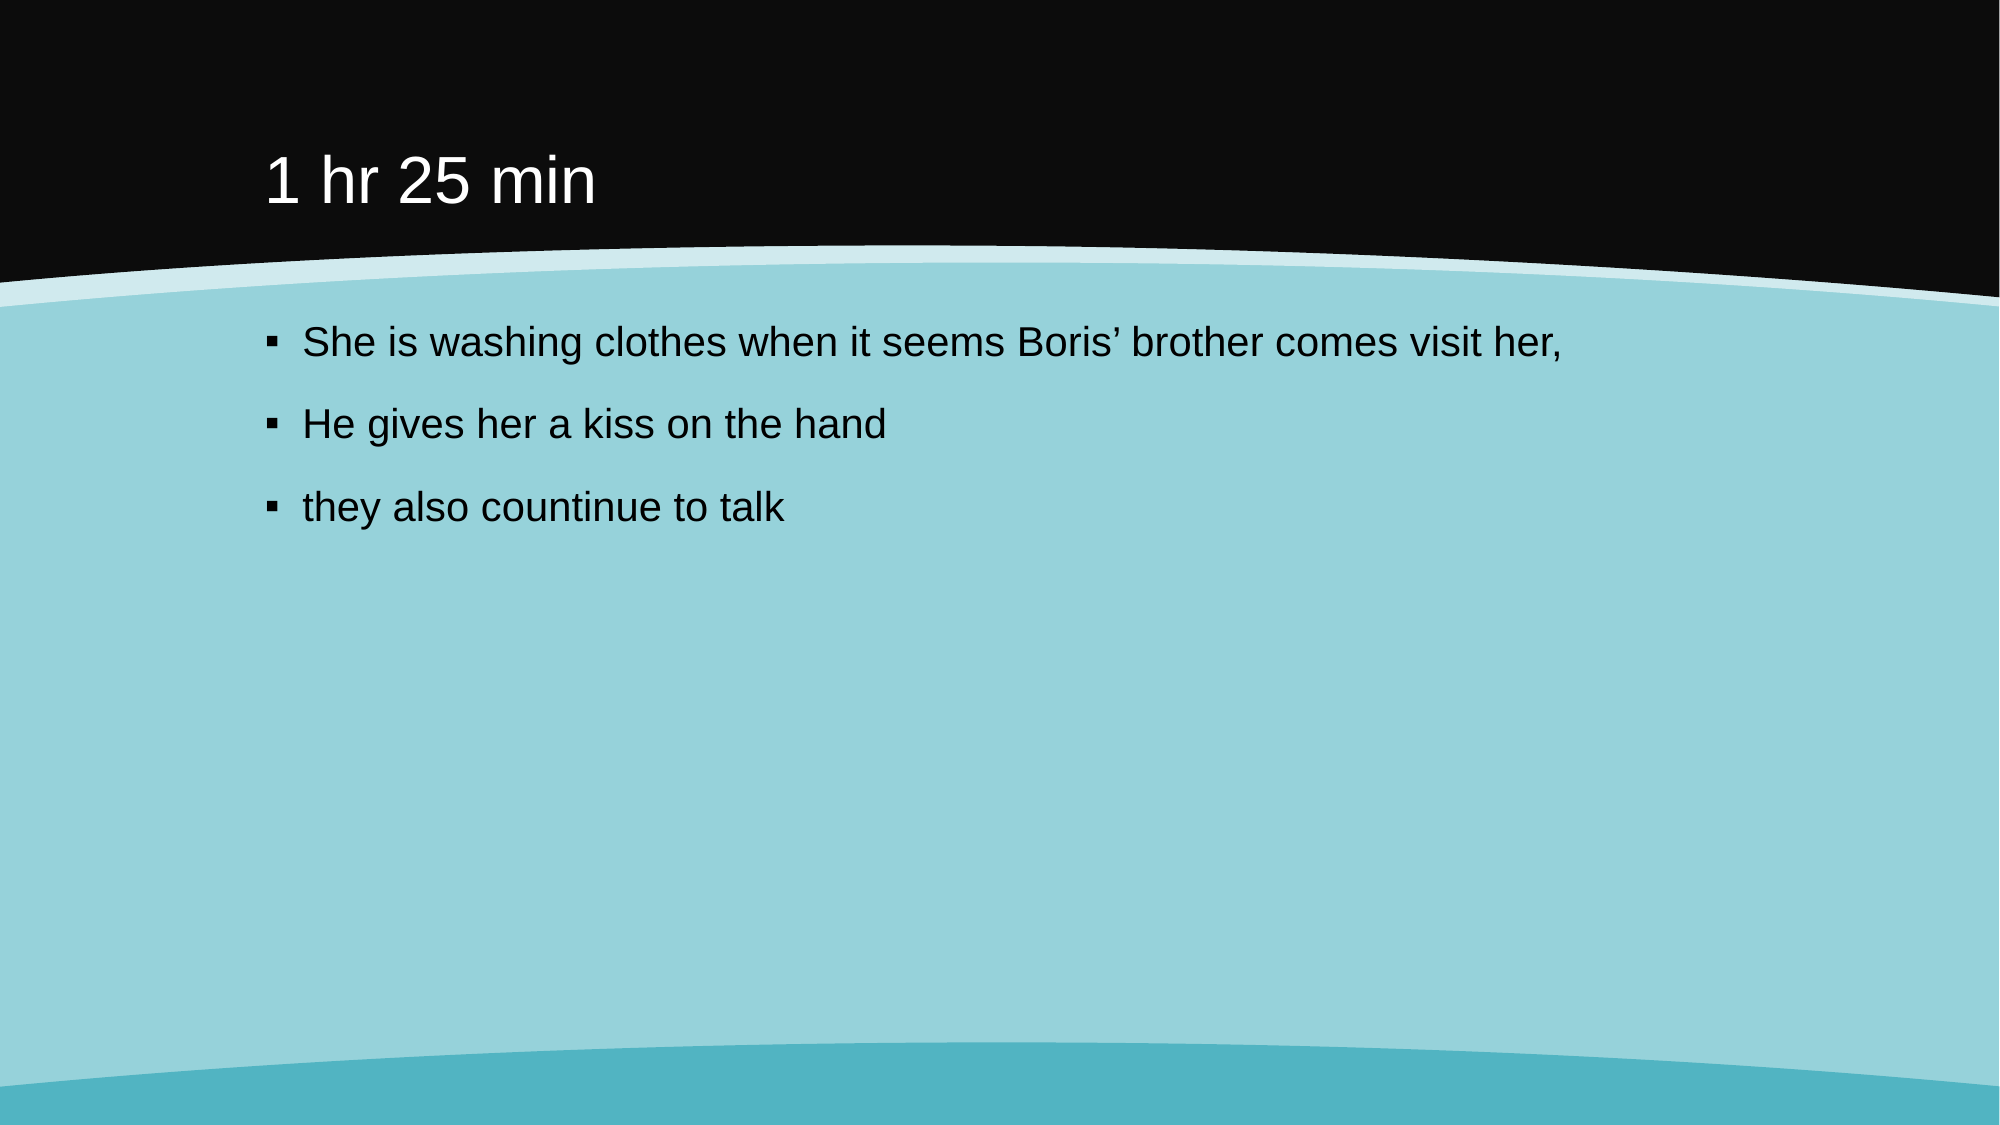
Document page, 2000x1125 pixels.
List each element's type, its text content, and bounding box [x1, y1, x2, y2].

title 1 hr 25 min [249, 45, 1750, 225]
list She is washing clothes when it seems Boris’ brother comes visit her, He gives her a kiss on the hand they also countinue to talk [249, 312, 1750, 1013]
